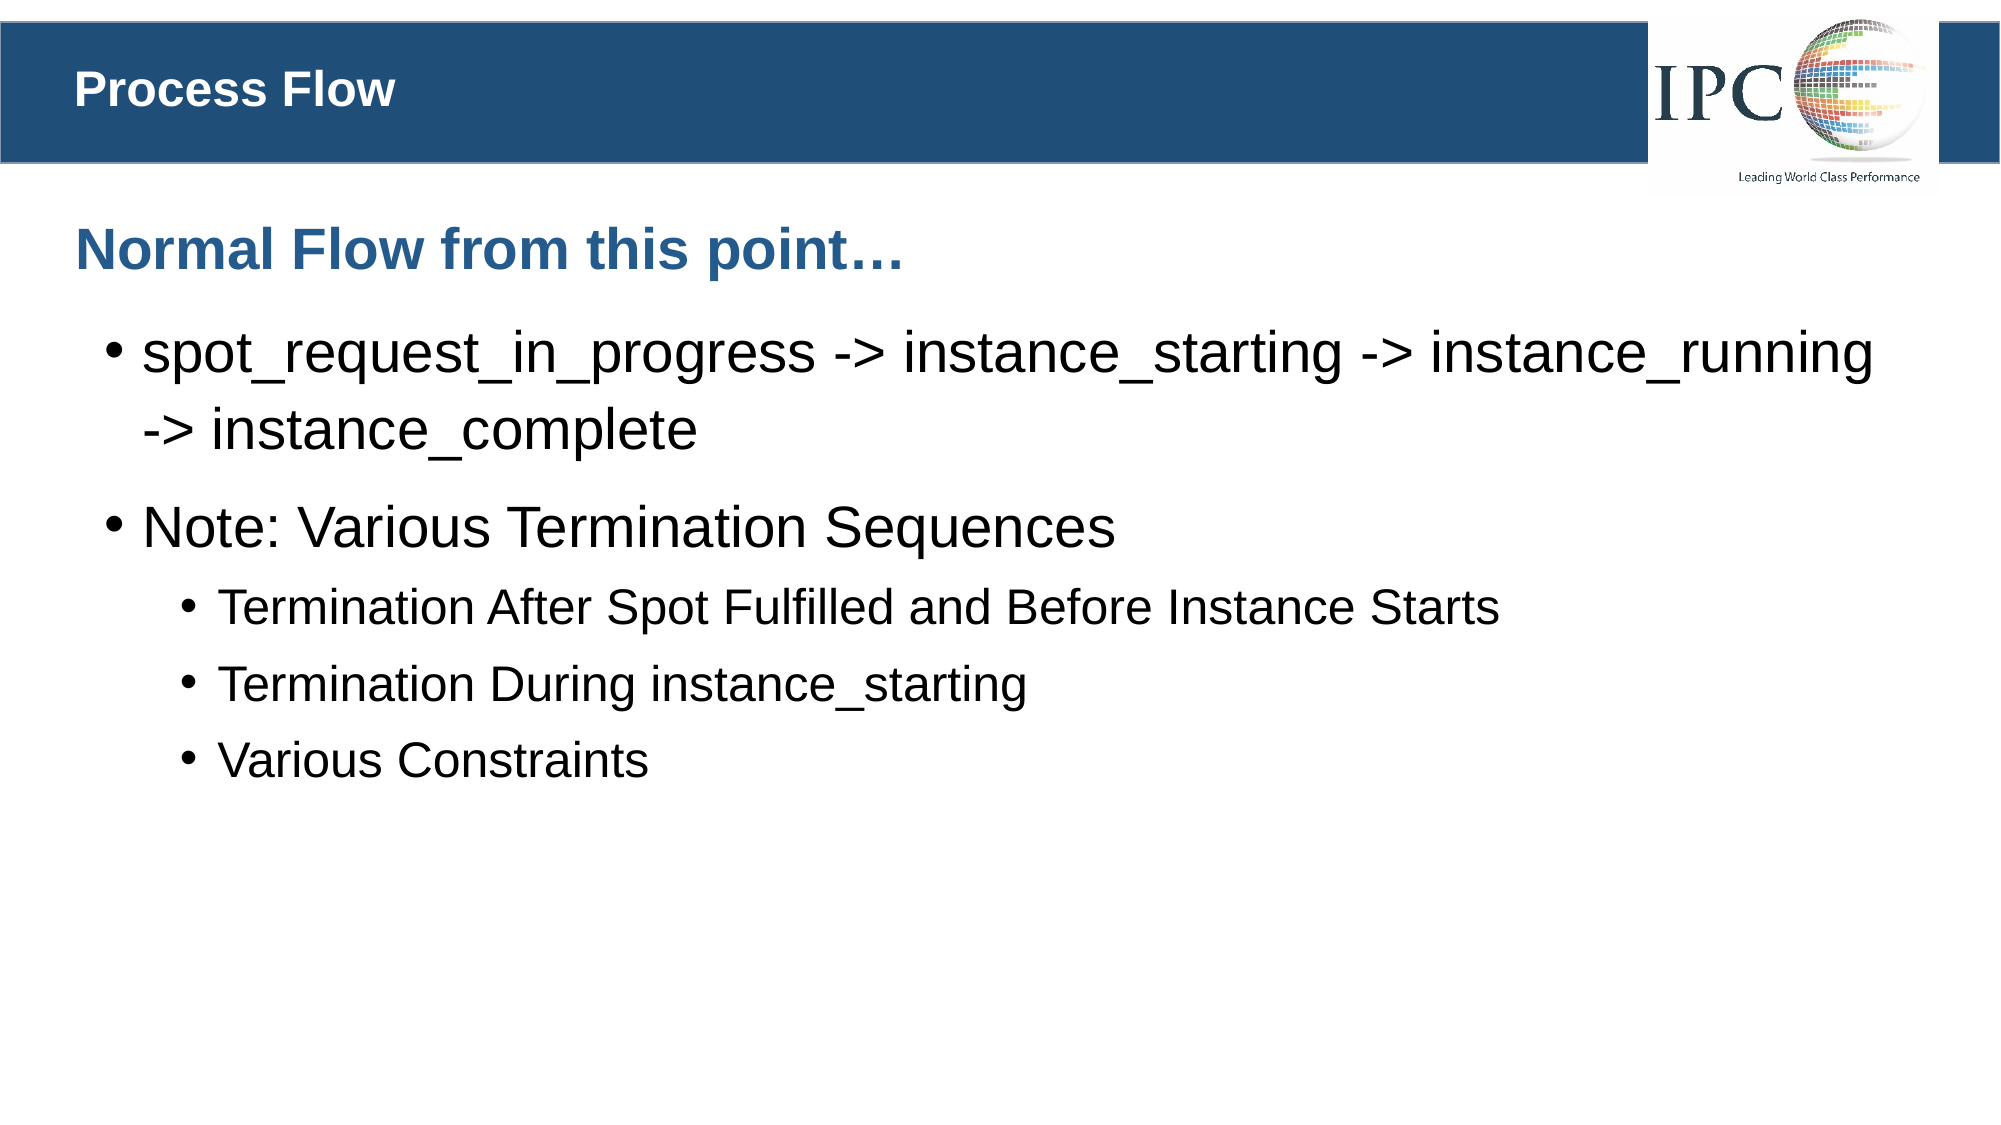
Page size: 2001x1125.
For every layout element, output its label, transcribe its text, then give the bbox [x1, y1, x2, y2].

text_box Normal Flow from this point… [60, 203, 1844, 289]
text_box [1939, 21, 2000, 164]
picture [1648, 15, 1939, 196]
text_box spot_request_in_progress -> instance_starting -> instance_running -> instance_complete Note: Various Termination Sequences Termination After Spot Fulfilled and Before Instance Starts Termination During instance_starting Various Constraints [89, 299, 1911, 1071]
text_box [0, 21, 1648, 164]
text_box Process Flow [58, 49, 1079, 125]
